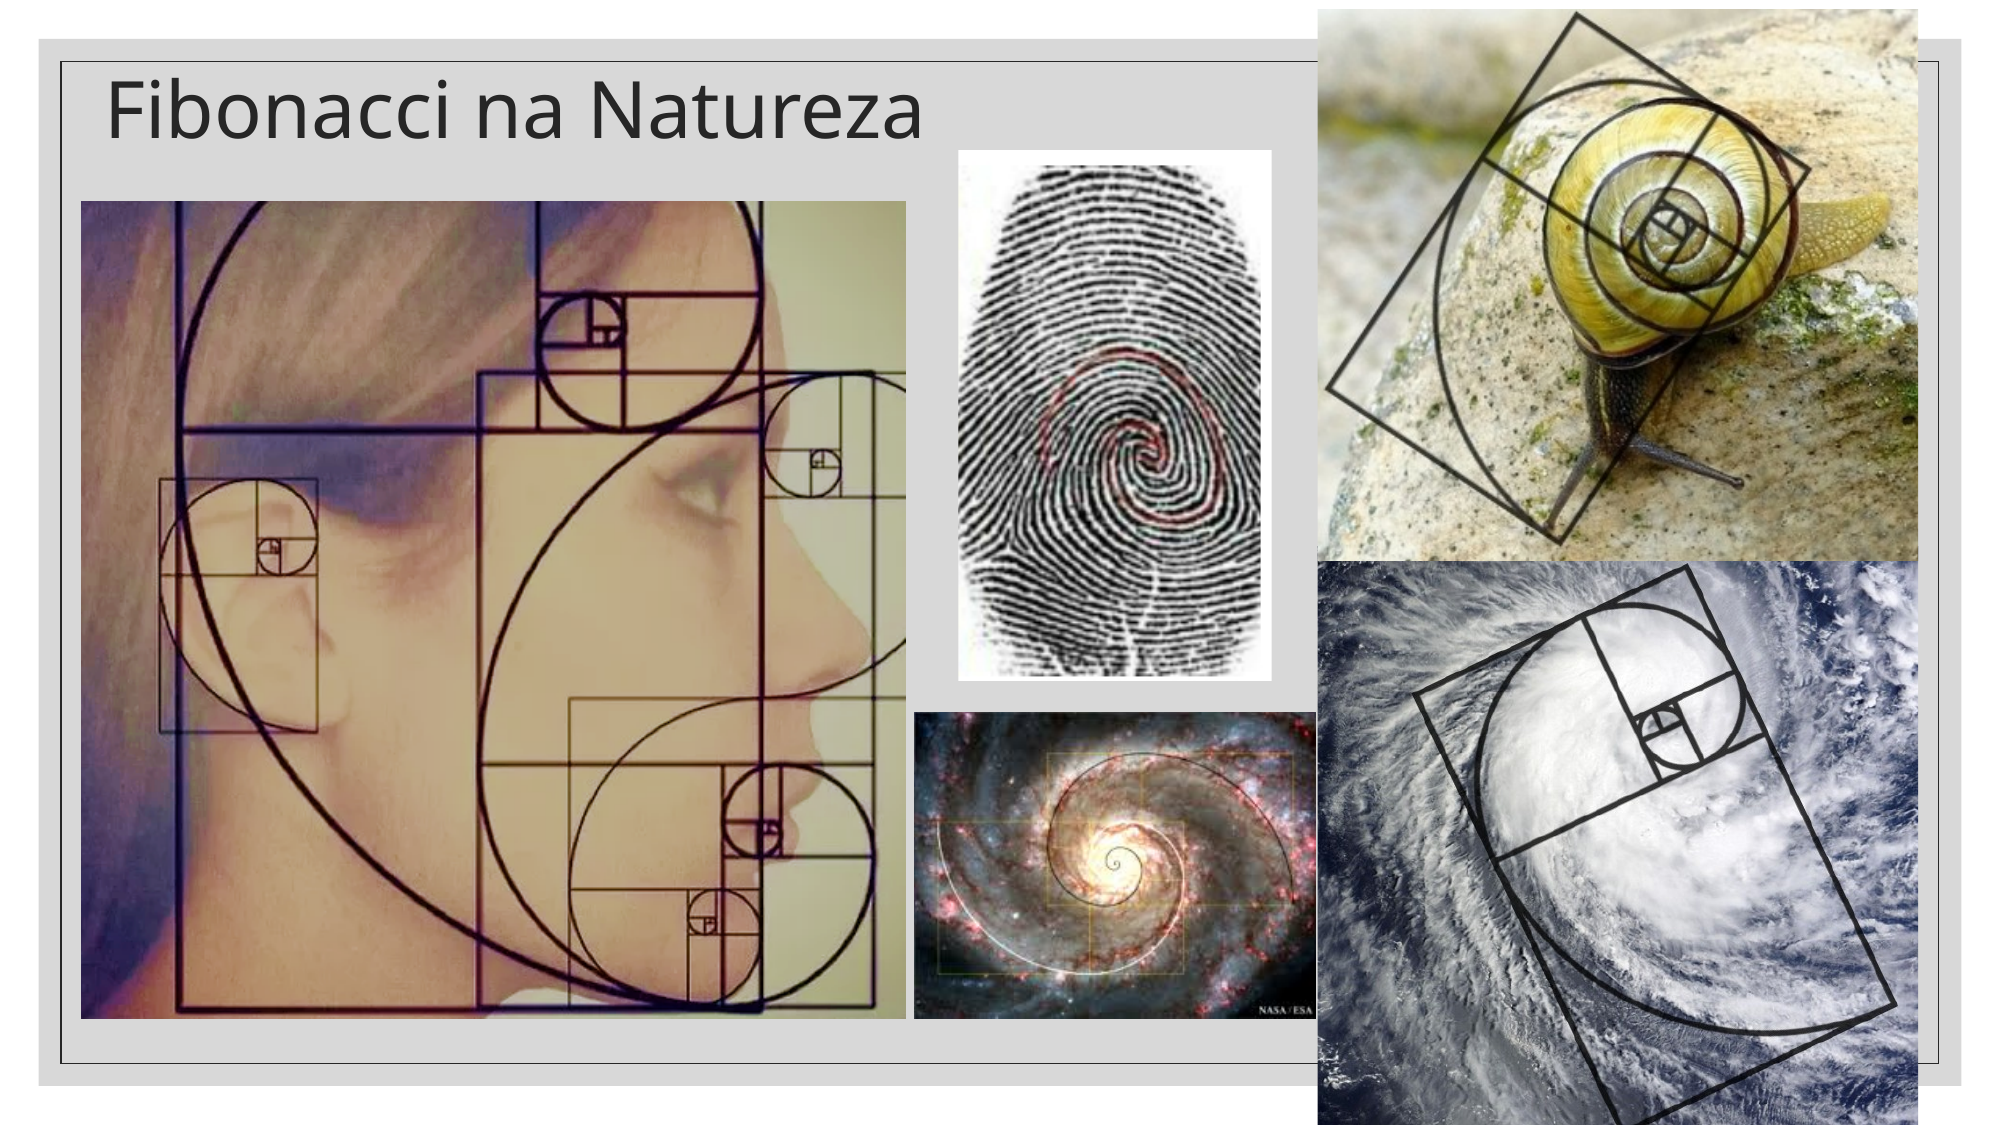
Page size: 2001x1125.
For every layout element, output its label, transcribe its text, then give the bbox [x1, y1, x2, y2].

picture [914, 712, 1316, 1019]
title Fibonacci na Natureza [89, 0, 1740, 225]
picture [81, 201, 906, 1019]
picture [1317, 9, 1919, 1125]
picture [958, 144, 1272, 681]
